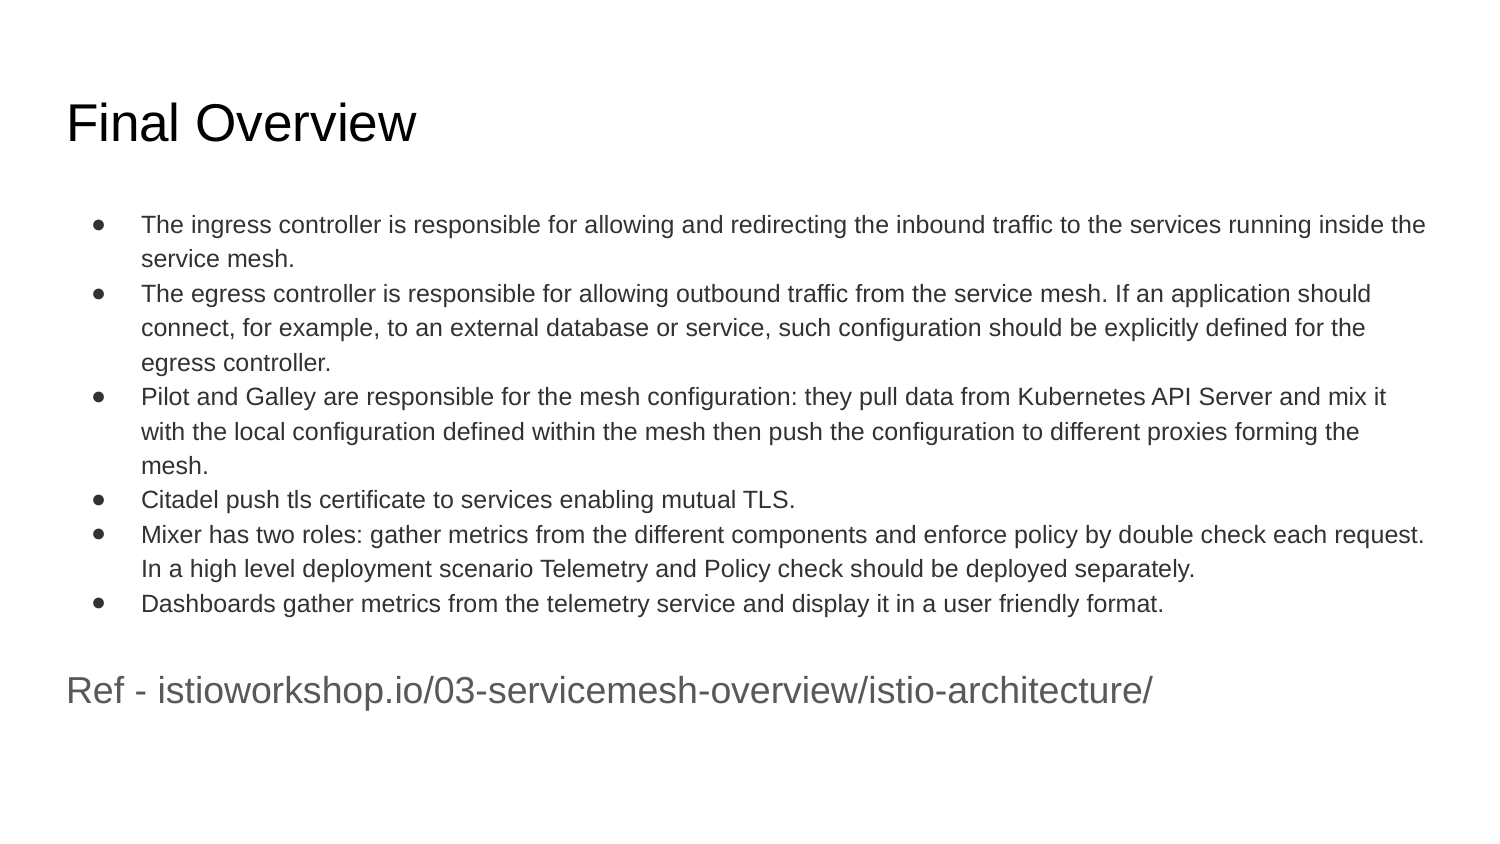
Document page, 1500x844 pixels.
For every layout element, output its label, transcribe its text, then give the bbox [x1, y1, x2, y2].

list The ingress controller is responsible for allowing and redirecting the inbound traffic to the services running inside the service mesh. The egress controller is responsible for allowing outbound traffic from the service mesh. If an application should connect, for example, to an external database or service, such configuration should be explicitly defined for the egress controller. Pilot and Galley are responsible for the mesh configuration: they pull data from Kubernetes API Server and mix it with the local configuration defined within the mesh then push the configuration to different proxies forming the mesh. Citadel push tls certificate to services enabling mutual TLS. Mixer has two roles: gather metrics from the different components and enforce policy by double check each request. In a high level deployment scenario Telemetry and Policy check should be deployed separately. Dashboards gather metrics from the telemetry service and display it in a user friendly format. Ref - istioworkshop.io/03-servicemesh-overview/istio-architecture/ [51, 189, 1449, 750]
title Final Overview [51, 72, 1449, 167]
